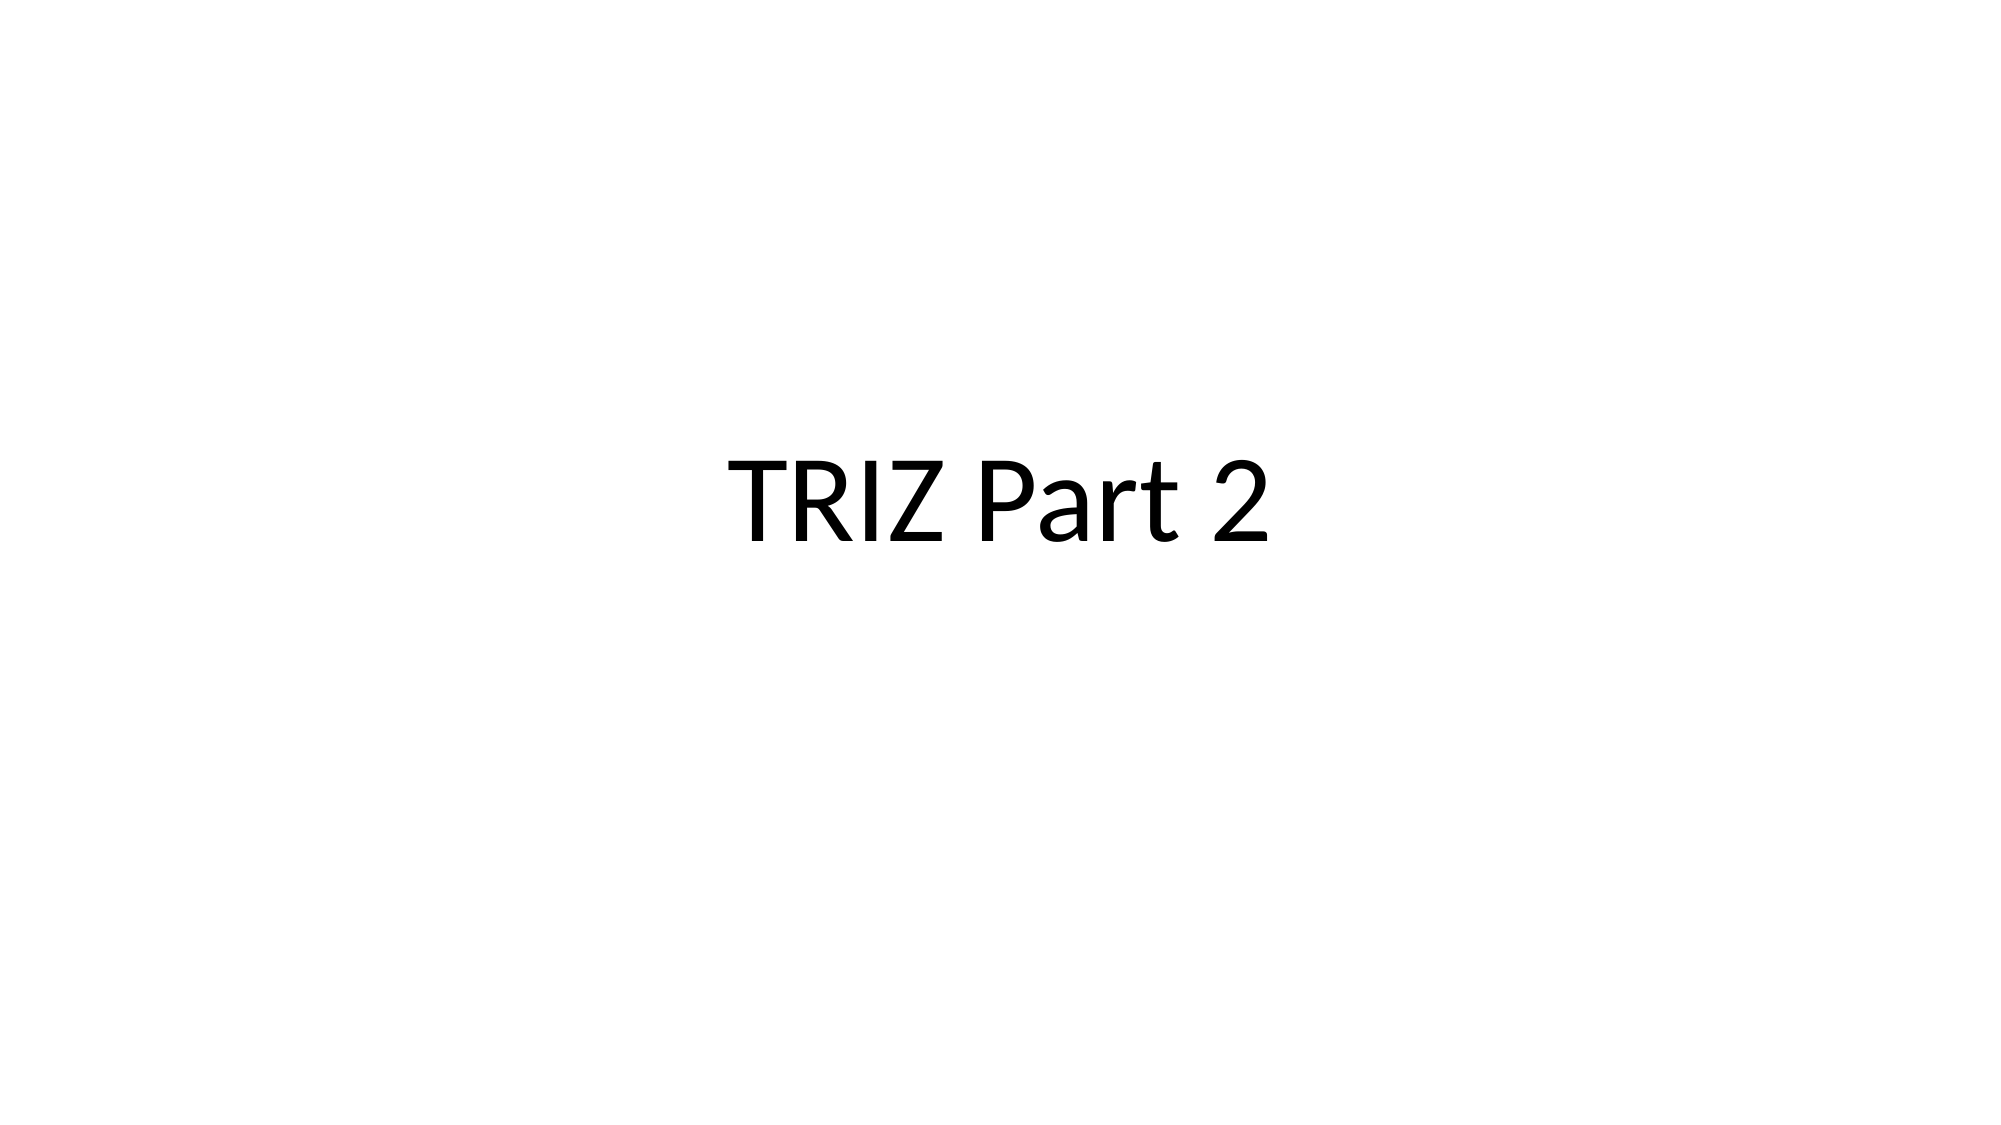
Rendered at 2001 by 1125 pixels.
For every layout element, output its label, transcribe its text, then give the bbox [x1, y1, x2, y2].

title TRIZ Part 2 [249, 184, 1750, 576]
